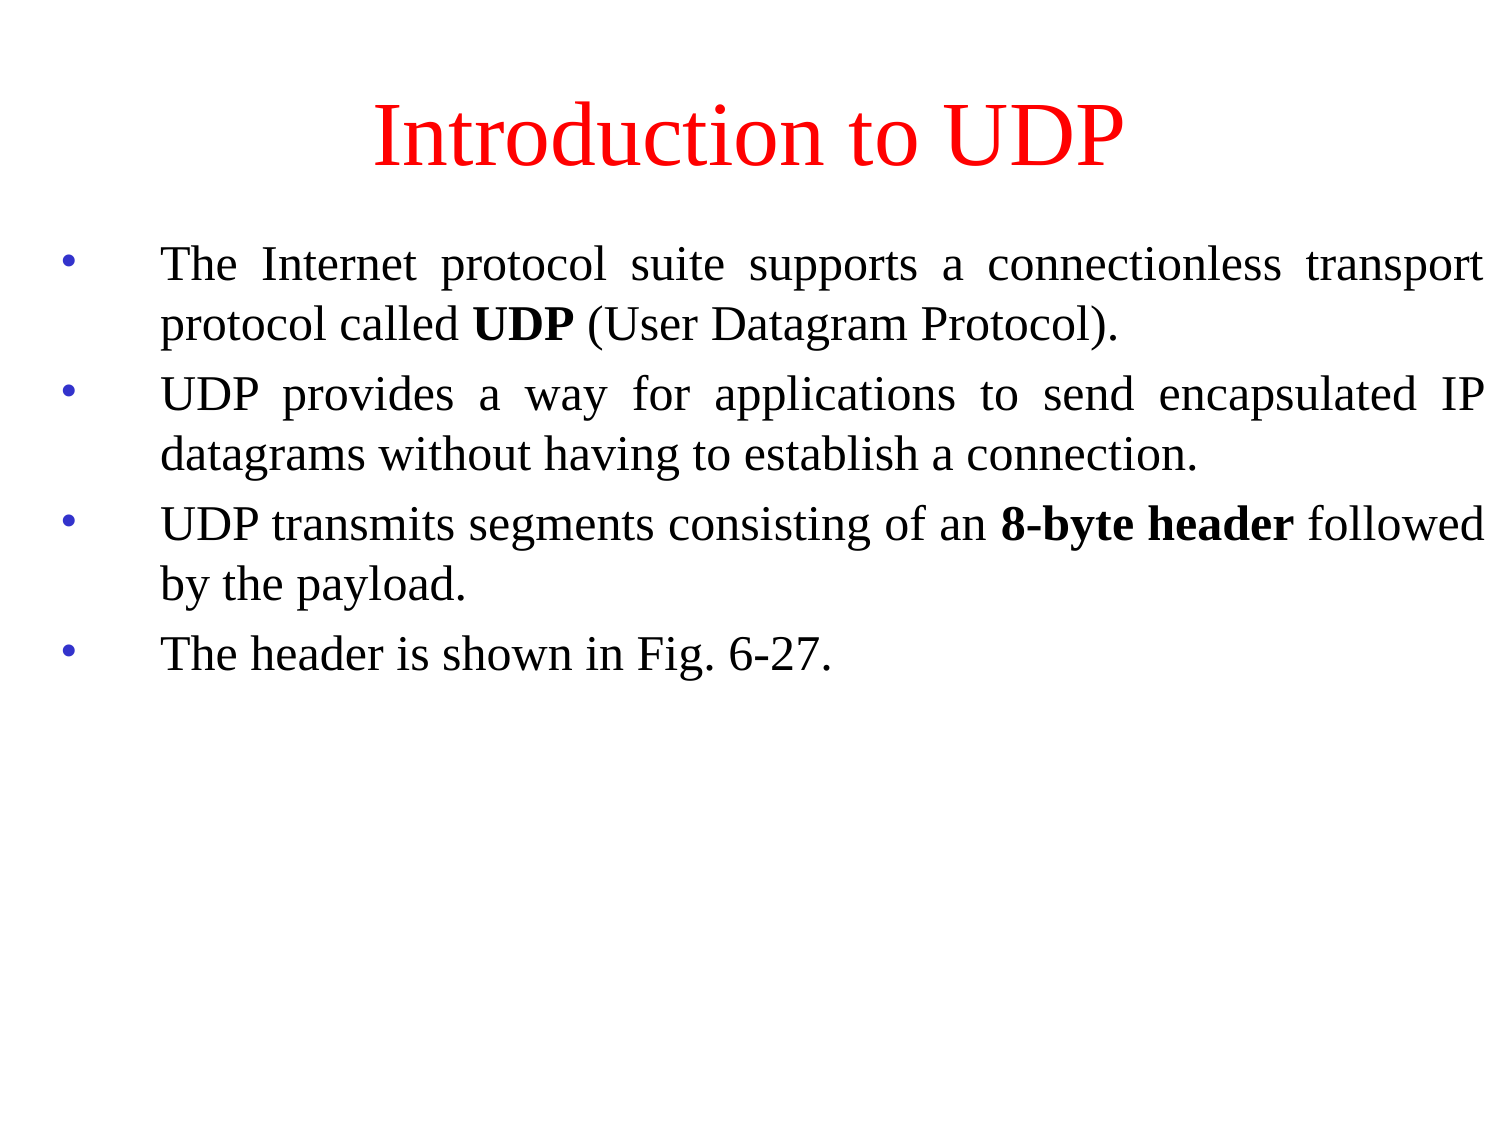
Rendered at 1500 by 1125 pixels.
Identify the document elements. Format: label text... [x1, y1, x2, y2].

list The Internet protocol suite supports a connectionless transport protocol called UDP (User Datagram Protocol). UDP provides a way for applications to send encapsulated IP datagrams without having to establish a connection. UDP transmits segments consisting of an 8-byte header followed by the payload. The header is shown in Fig. 6-27. [45, 222, 1500, 1075]
title Introduction to UDP [0, 35, 1500, 223]
